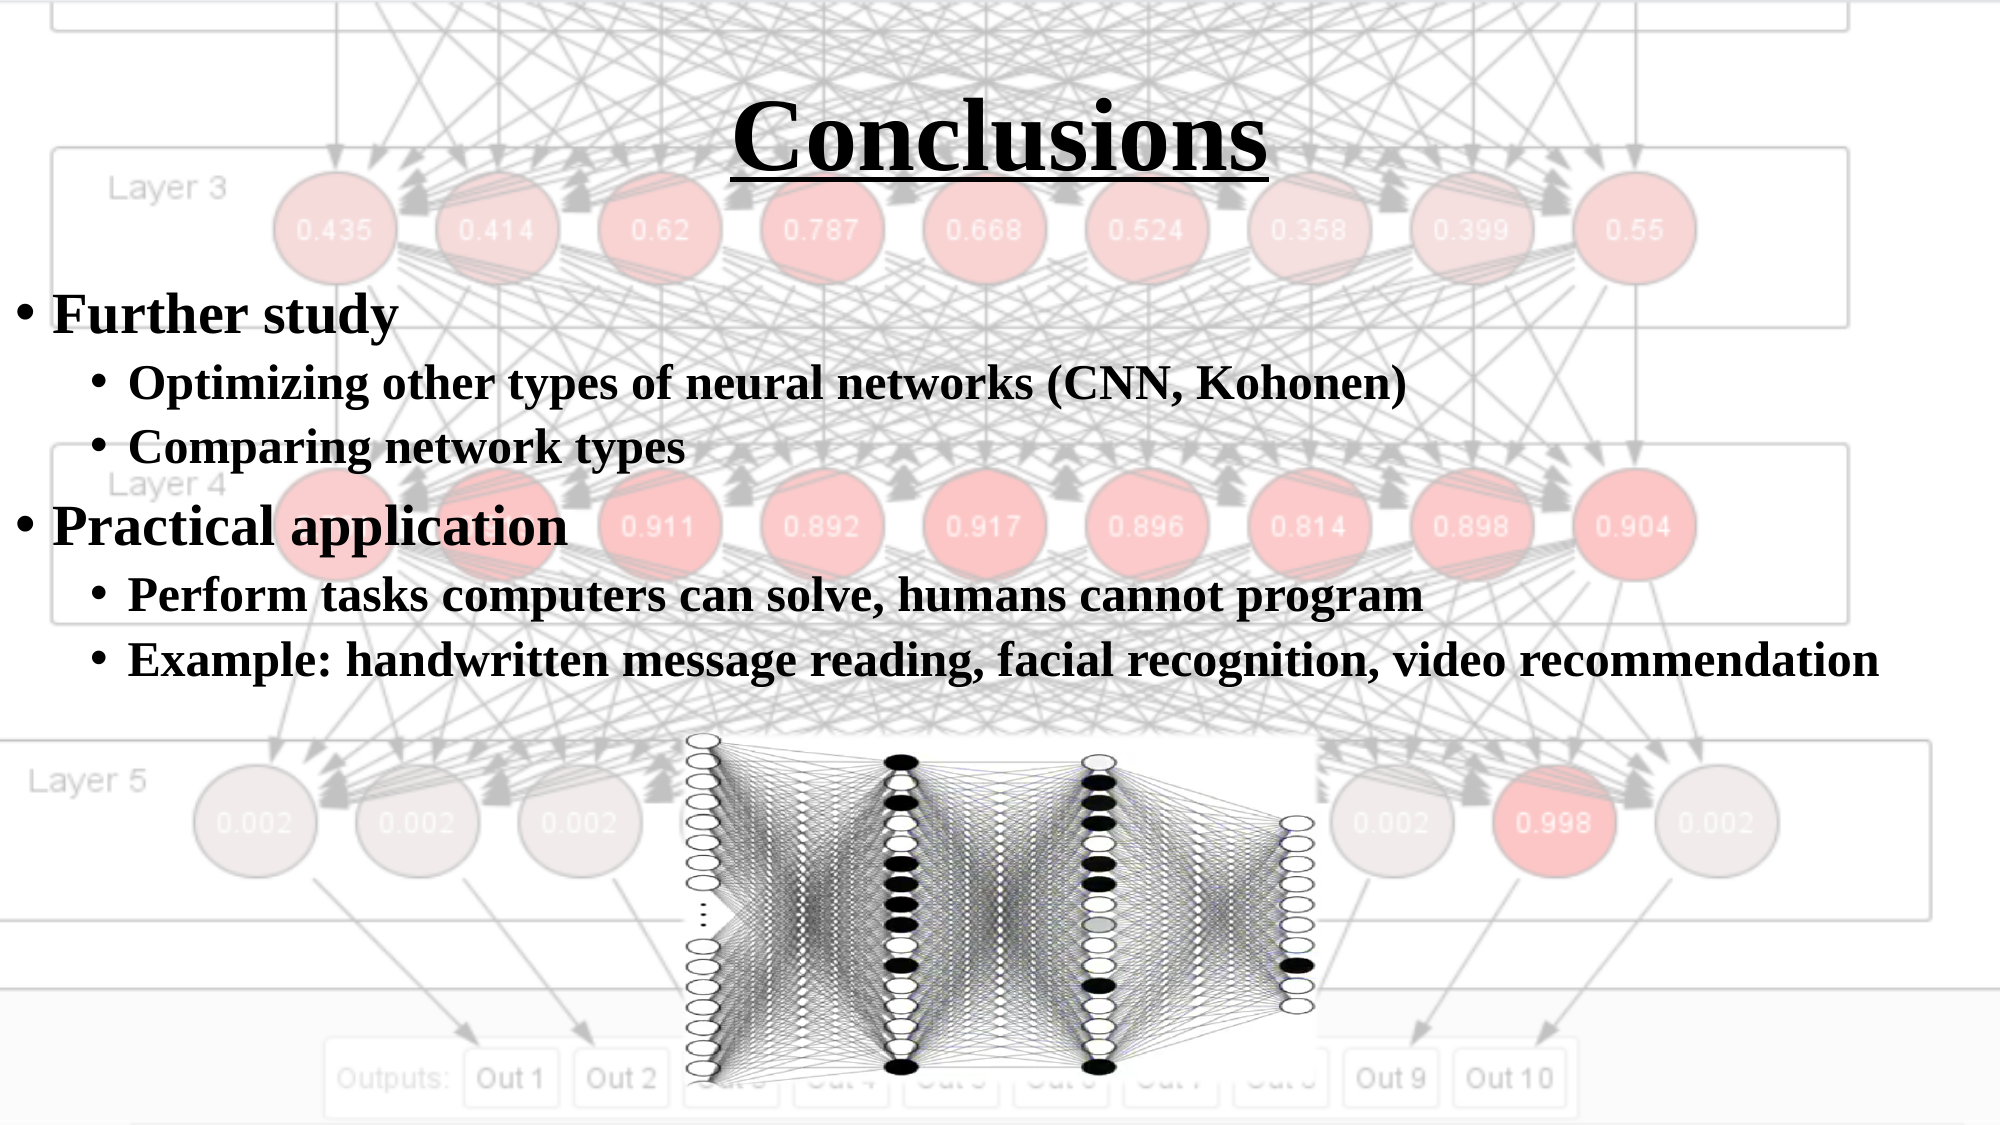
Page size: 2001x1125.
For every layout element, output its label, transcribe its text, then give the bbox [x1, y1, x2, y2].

picture [678, 729, 1322, 1088]
title Conclusions [0, 0, 2000, 275]
list Further study Optimizing other types of neural networks (CNN, Kohonen) Comparing network types Practical application Perform tasks computers can solve, humans cannot program Example: handwritten message reading, facial recognition, video recommendation [0, 275, 2000, 1124]
